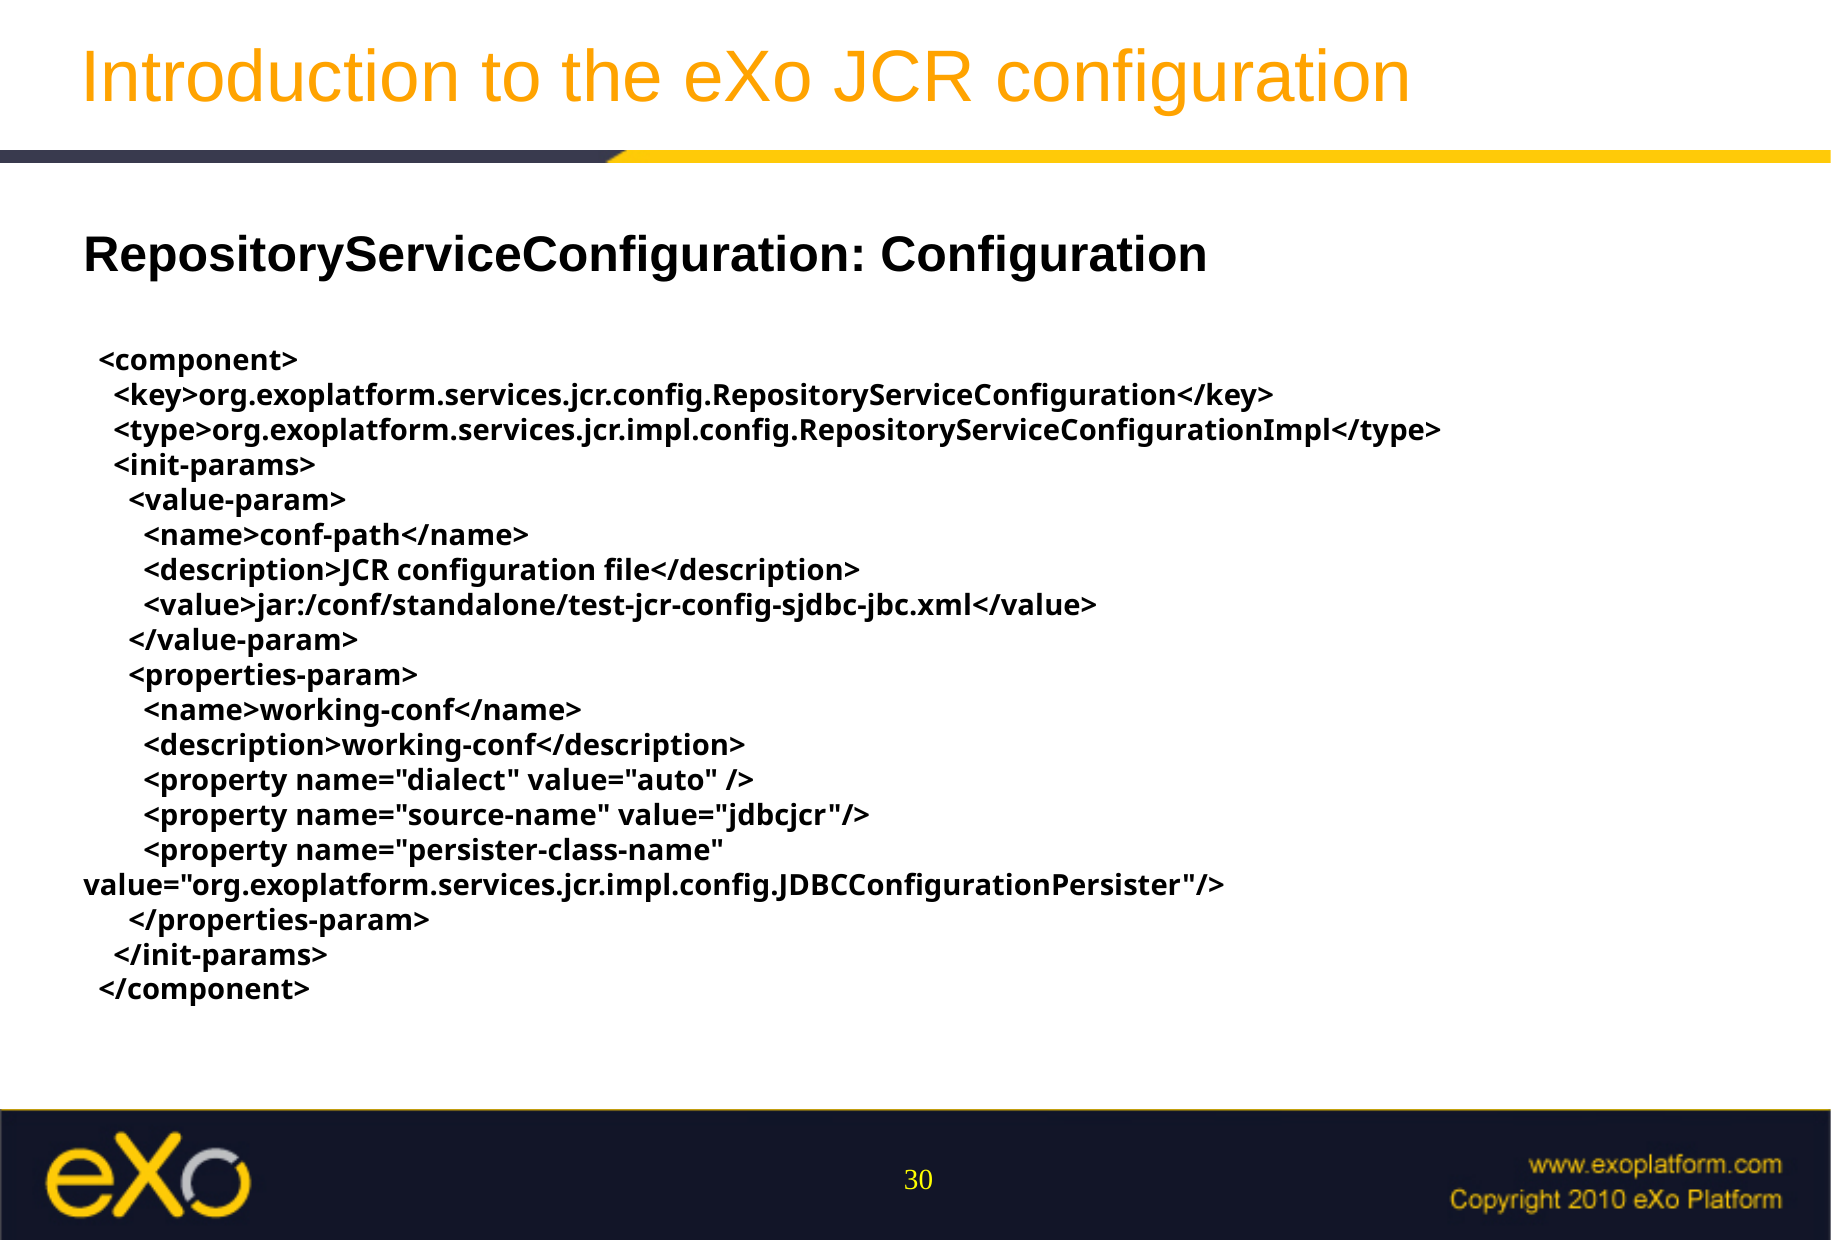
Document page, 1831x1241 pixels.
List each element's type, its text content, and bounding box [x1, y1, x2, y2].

text_box Introduction to the eXo JCR configuration [80, 41, 1751, 117]
text_box RepositoryServiceConfiguration: Configuration <component> <key>org.exoplatform.services.jcr.config.RepositoryServiceConfiguration</key> <type>org.exoplatform.services.jcr.impl.config.RepositoryServiceConfigurationImpl</type> <init-params> <value-param> <name>conf-path</name> <description>JCR configuration file</description> <value>jar:/conf/standalone/test-jcr-config-sjdbc-jbc.xml</value> </value-param> <properties-param> <name>working-conf</name> <description>working-conf</description> <property name="dialect" value="auto" /> <property name="source-name" value="jdbcjcr"/> <property name="persister-class-name" value="org.exoplatform.services.jcr.impl.config.JDBCConfigurationPersister"/> </properties-param> </init-params> </component> [83, 221, 1806, 1057]
picture [0, 150, 1831, 163]
picture [0, 1109, 1831, 1240]
